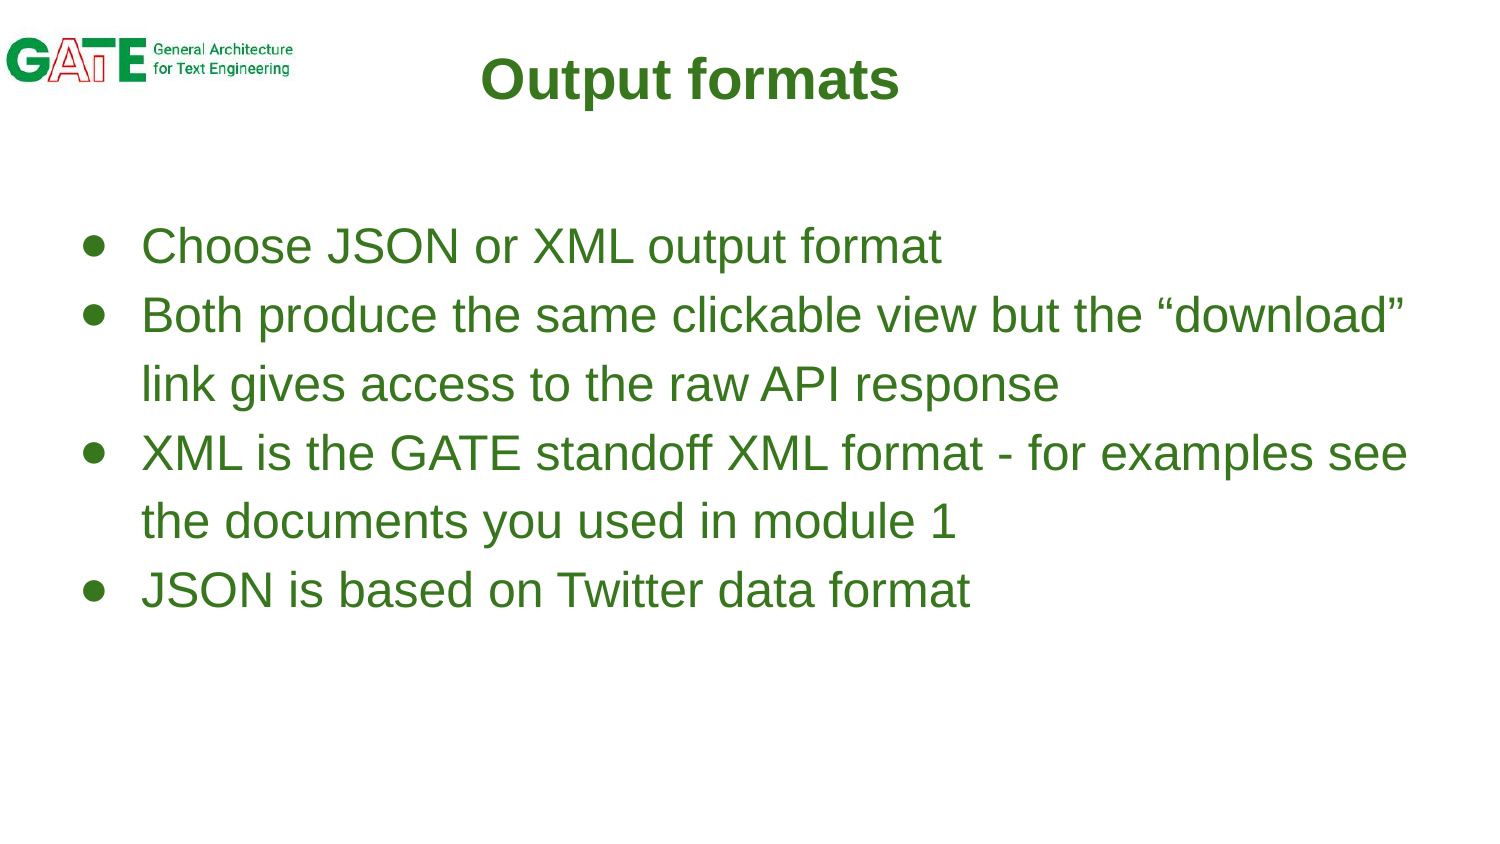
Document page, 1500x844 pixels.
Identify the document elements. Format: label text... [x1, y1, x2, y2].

list Choose JSON or XML output format Both produce the same clickable view but the “download” link gives access to the raw API response XML is the GATE standoff XML format - for examples see the documents you used in module 1 JSON is based on Twitter data format [51, 189, 1449, 750]
picture [0, 0, 298, 120]
title Output formats [465, 26, 1449, 121]
